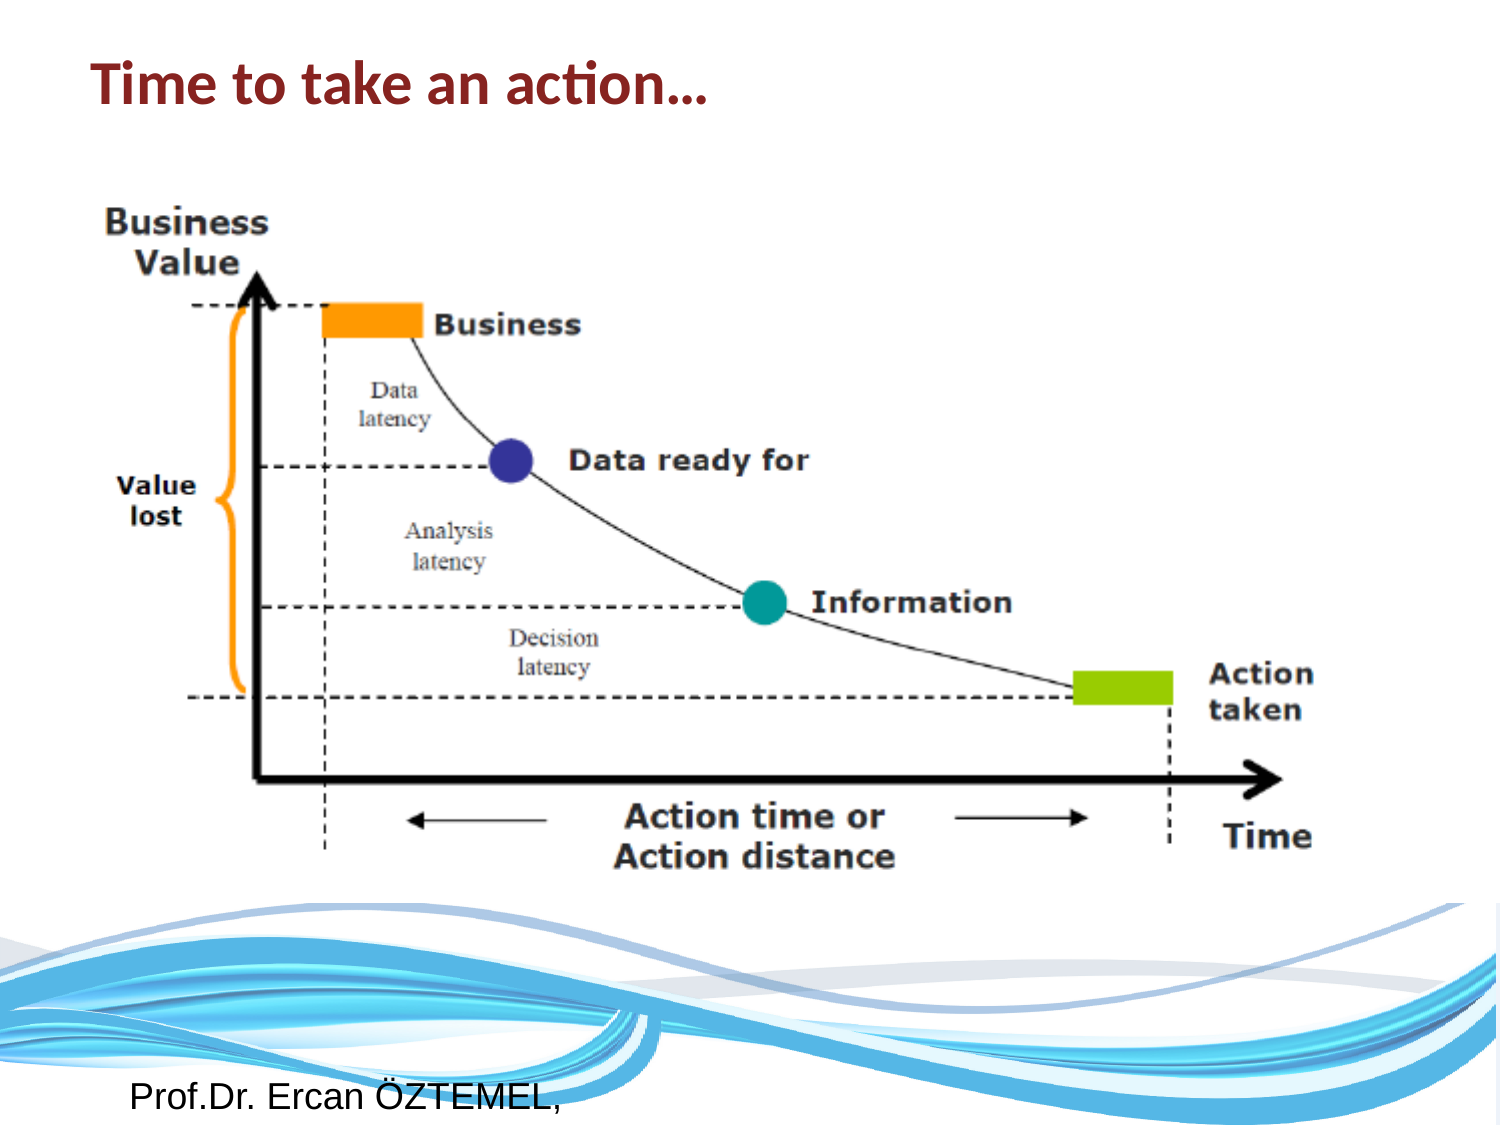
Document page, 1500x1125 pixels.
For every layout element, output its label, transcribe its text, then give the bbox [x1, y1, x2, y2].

picture [0, 903, 1500, 1125]
title Time to take an action… [74, 44, 1426, 114]
picture [68, 172, 1377, 882]
